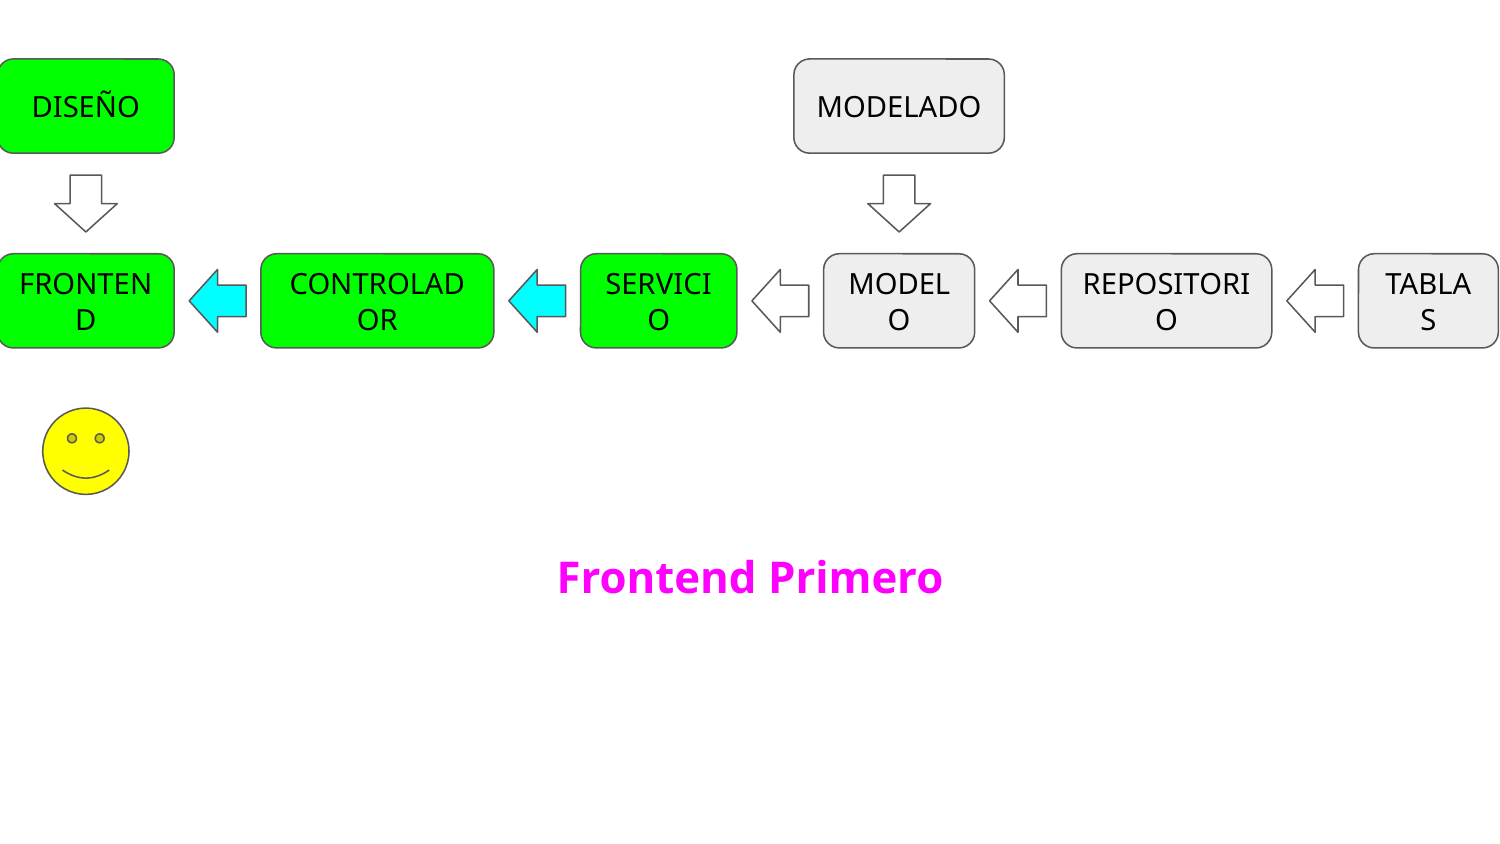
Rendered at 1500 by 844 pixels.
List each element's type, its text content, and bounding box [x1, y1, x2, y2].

text_box [189, 269, 247, 333]
text_box MODELO [823, 253, 975, 348]
text_box [751, 269, 809, 333]
text_box [42, 408, 130, 495]
text_box Frontend Primero [381, 534, 1119, 618]
text_box TABLAS [1358, 253, 1499, 348]
text_box CONTROLADOR [260, 253, 494, 348]
text_box DISEÑO [0, 58, 175, 154]
text_box SERVICIO [580, 253, 737, 348]
text_box REPOSITORIO [1061, 253, 1272, 348]
text_box [1286, 269, 1344, 333]
text_box [989, 269, 1047, 333]
text_box [508, 269, 566, 333]
text_box FRONTEND [0, 253, 175, 348]
text_box [54, 175, 118, 232]
text_box [867, 175, 931, 232]
text_box MODELADO [793, 58, 1005, 154]
